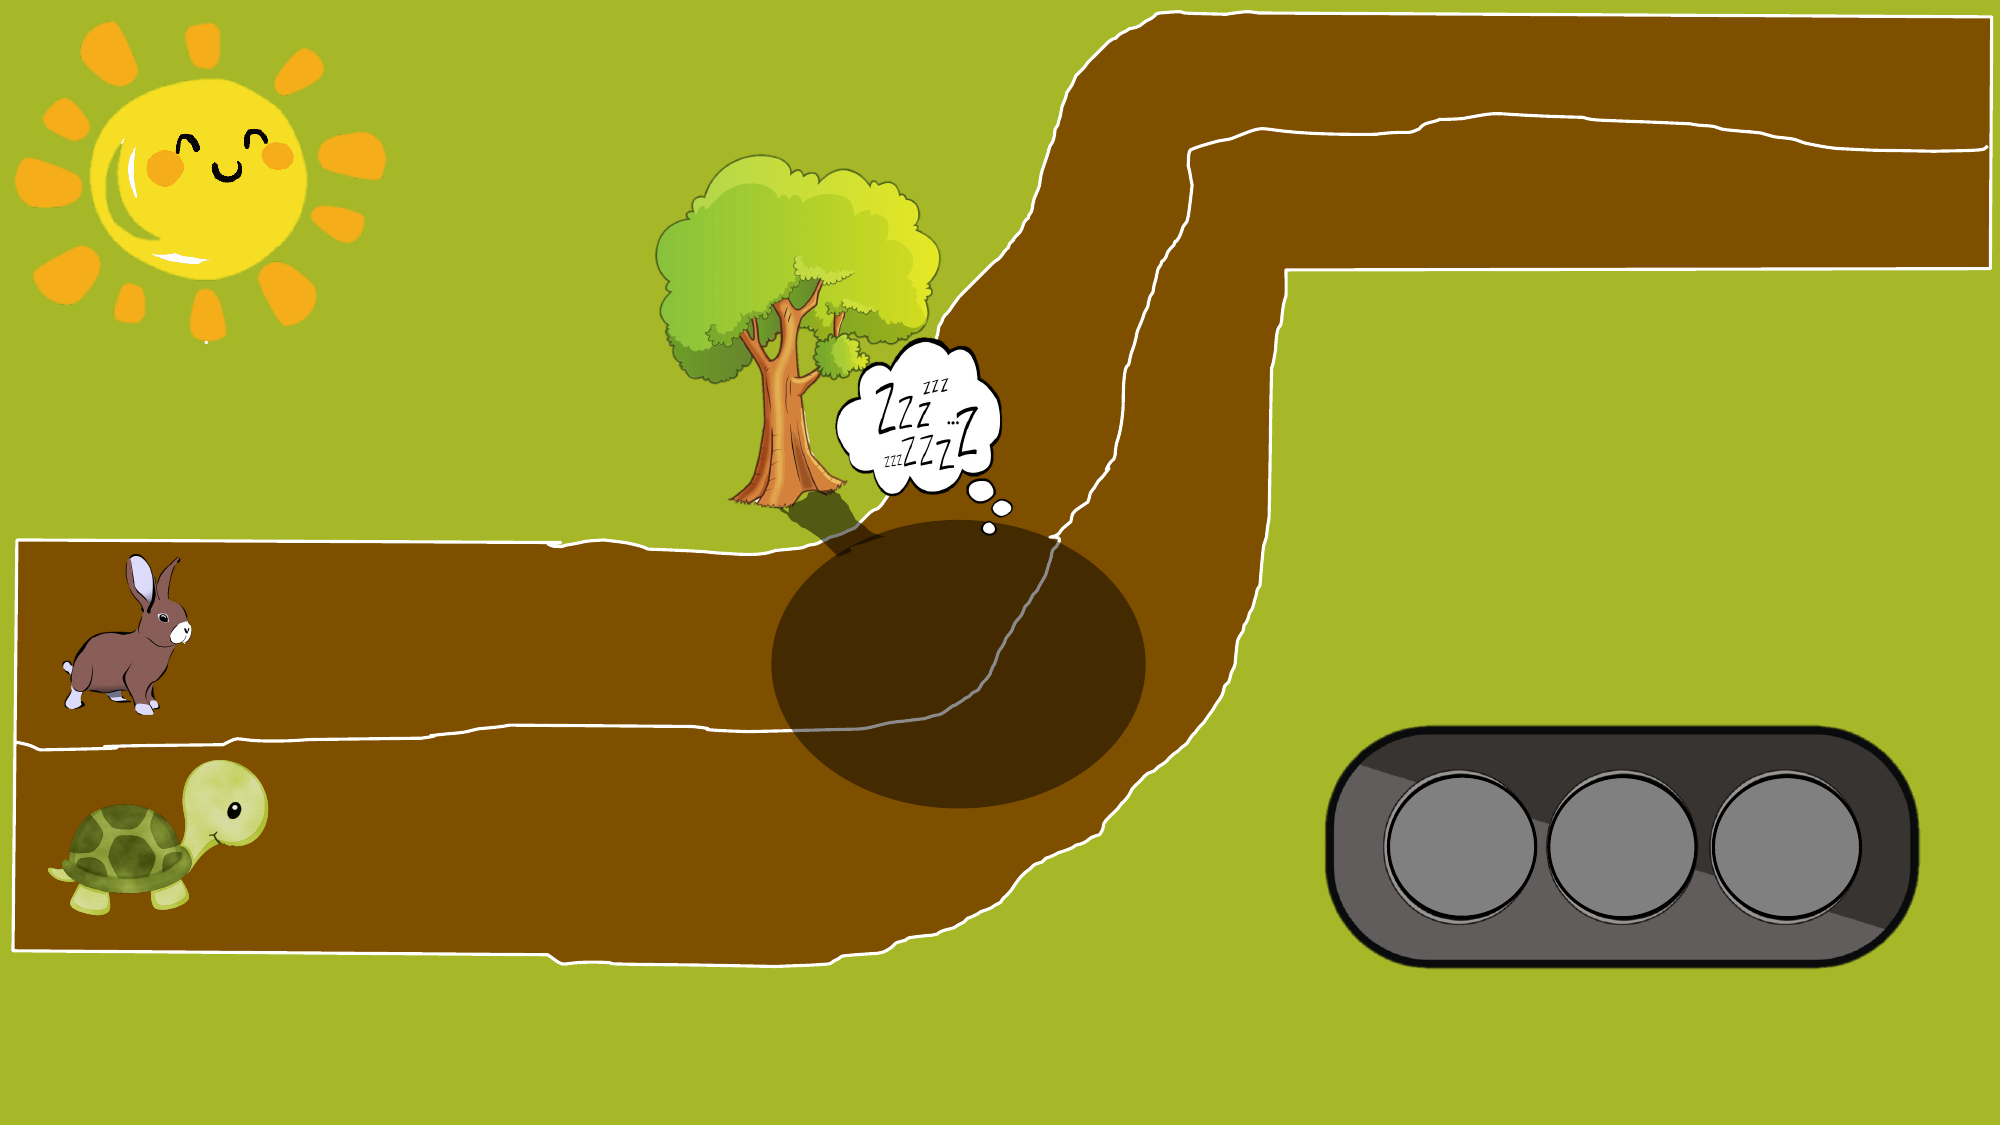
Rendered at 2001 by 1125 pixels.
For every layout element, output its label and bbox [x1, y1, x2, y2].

text_box [11, 362, 1275, 969]
picture [1288, 513, 1957, 1125]
picture [0, 0, 598, 388]
picture [640, 139, 1024, 550]
picture [14, 545, 237, 741]
text_box [769, 528, 1148, 811]
text_box [241, 553, 826, 743]
text_box [1028, 112, 1989, 541]
text_box [971, 10, 1994, 435]
picture [43, 758, 272, 917]
